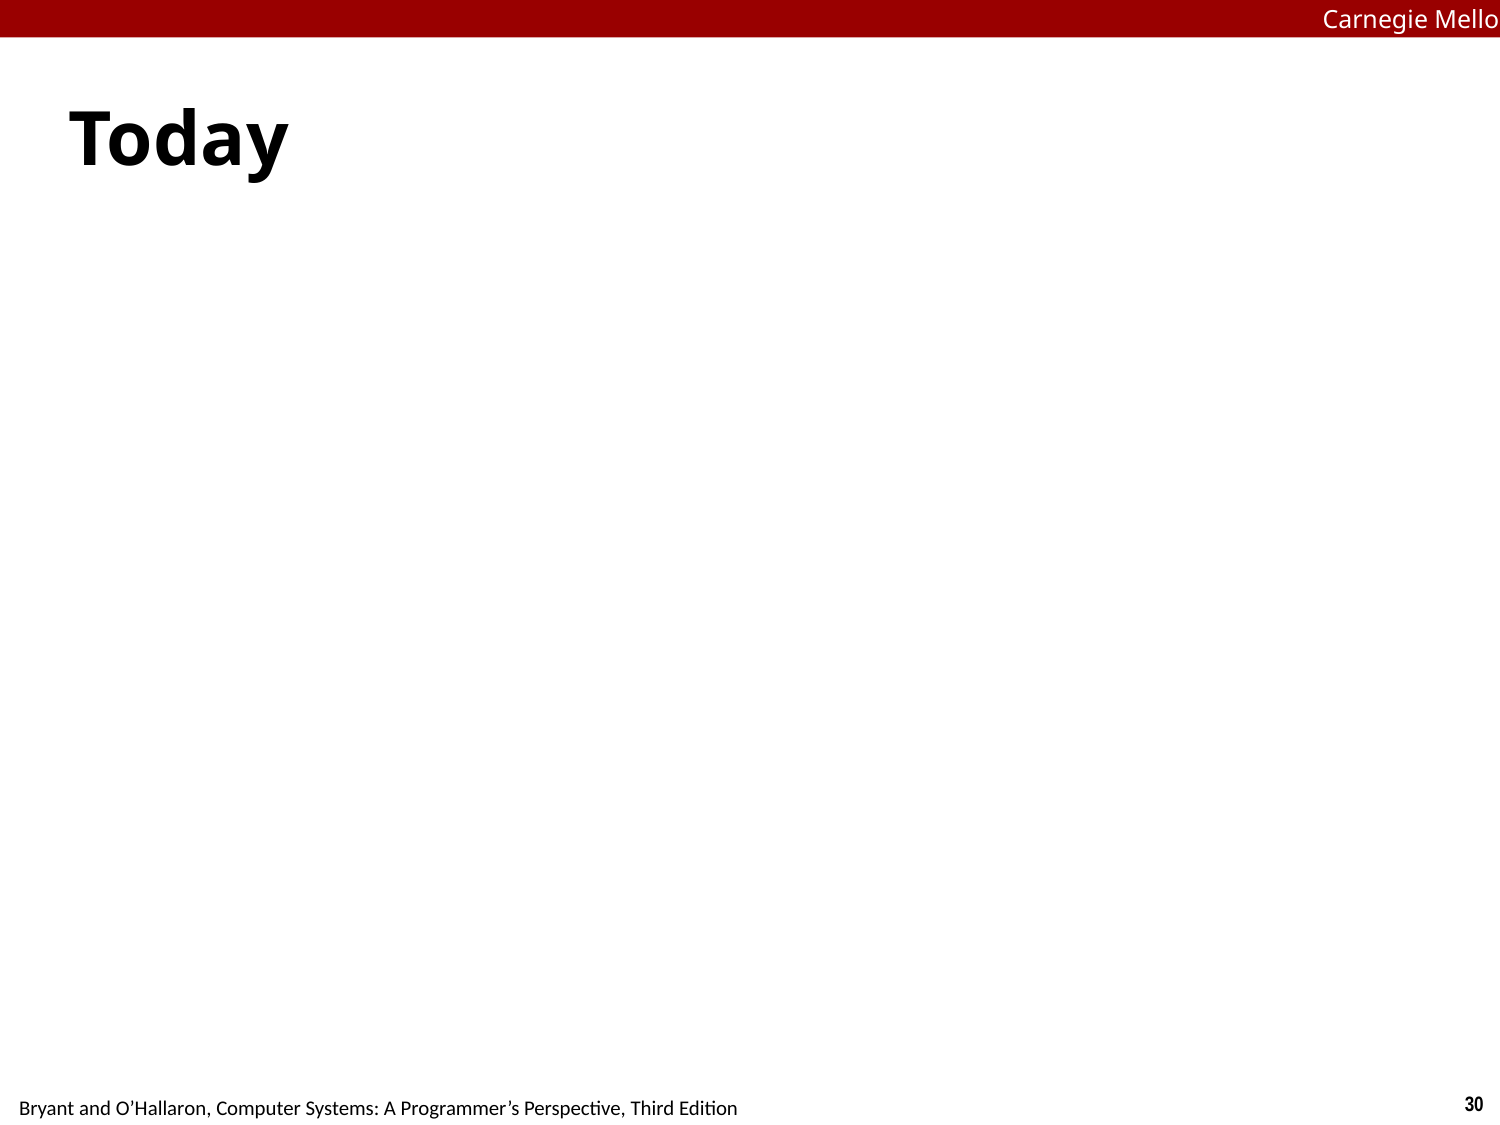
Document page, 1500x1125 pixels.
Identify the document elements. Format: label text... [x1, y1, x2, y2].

title Today [62, 41, 1438, 230]
text_box Carnegie Mellon [1322, 3, 1500, 33]
text_box [0, 0, 1500, 38]
